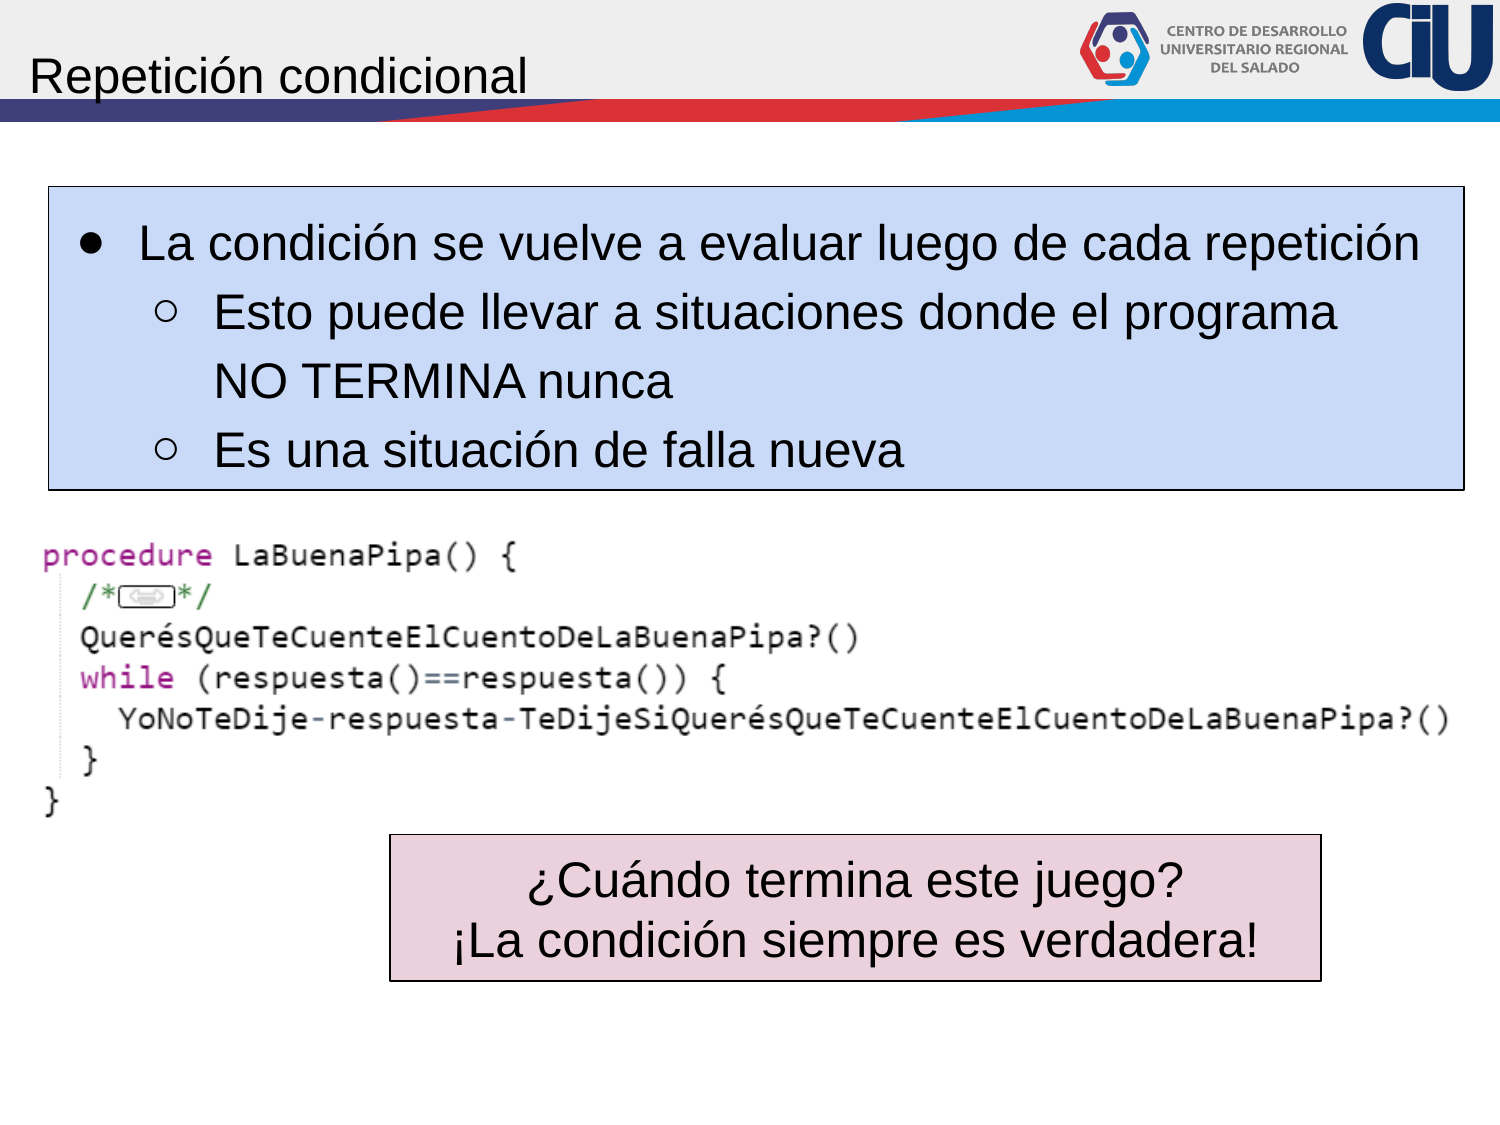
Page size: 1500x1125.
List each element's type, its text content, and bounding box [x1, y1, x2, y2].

picture [0, 99, 912, 122]
title Repetición condicional [13, 8, 1126, 119]
text_box La condición se vuelve a evaluar luego de cada repetición Esto puede llevar a situaciones donde el programa NO TERMINA nunca Es una situación de falla nueva [48, 186, 1464, 490]
picture [31, 530, 1468, 835]
text_box ¿Cuándo termina este juego? ¡La condición siempre es verdadera! [389, 841, 1321, 982]
picture [1363, 3, 1493, 91]
picture [1126, 68, 1132, 78]
picture [1126, 12, 1348, 86]
